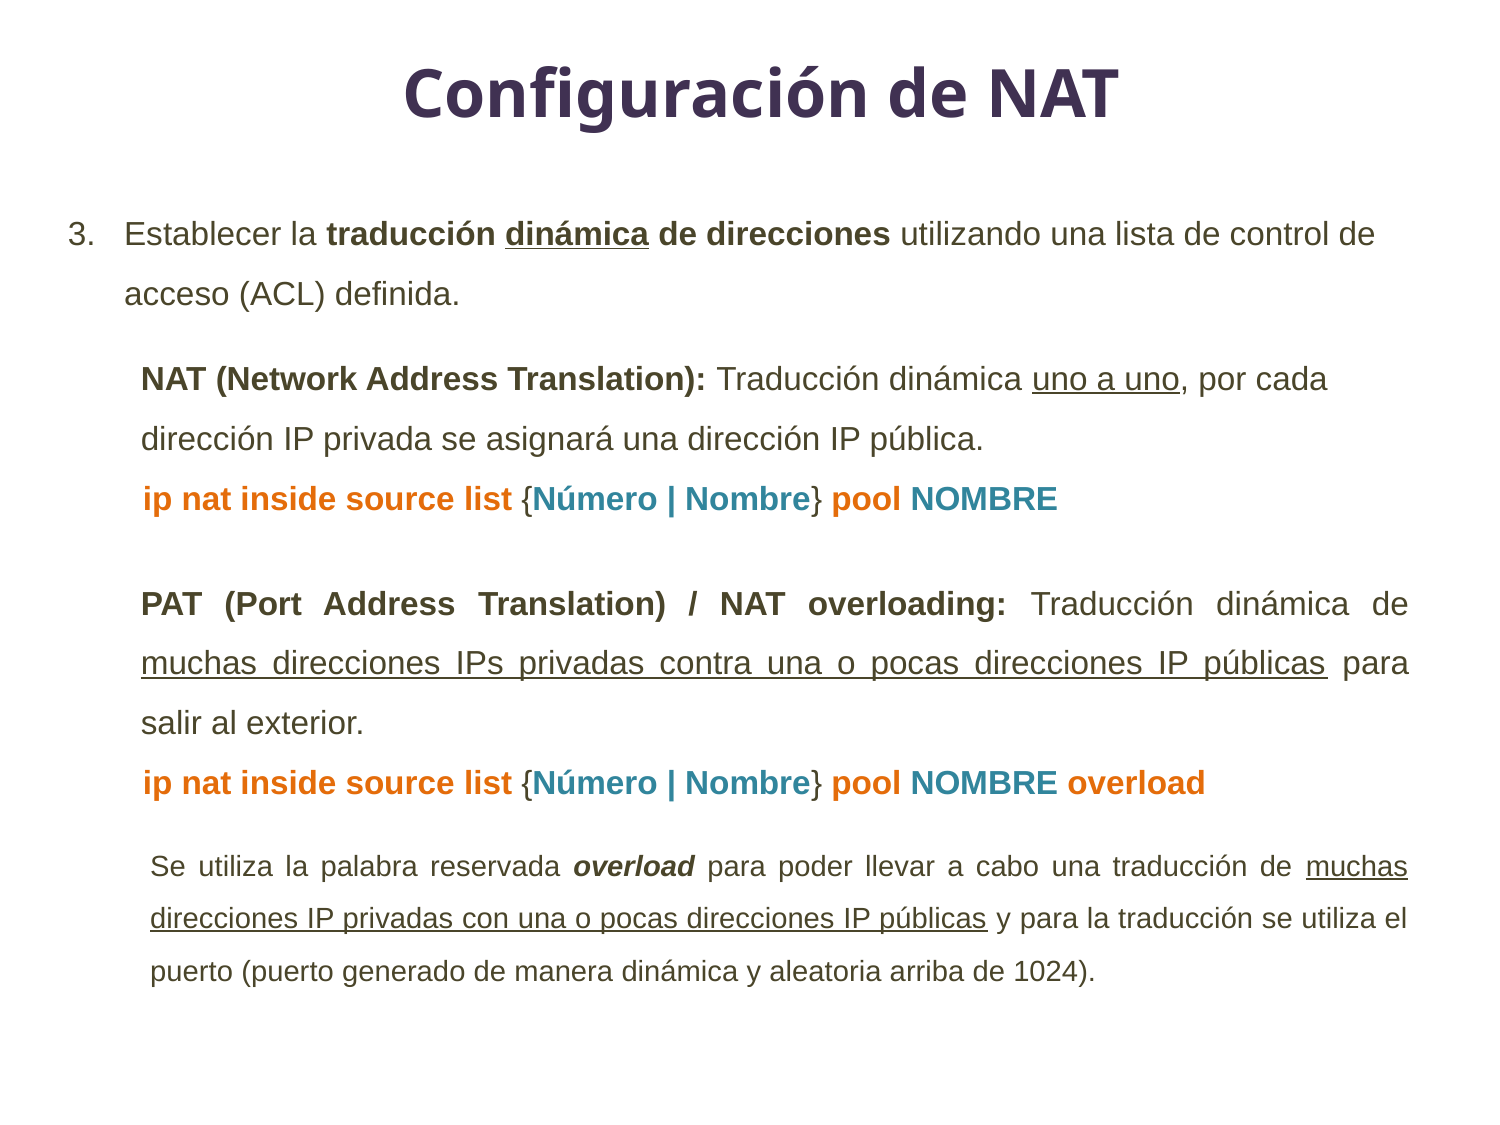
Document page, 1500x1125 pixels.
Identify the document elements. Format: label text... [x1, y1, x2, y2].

text_box Establecer la traducción dinámica de direcciones utilizando una lista de control de acceso (ACL) definida. NAT (Network Address Translation): Traducción dinámica uno a uno, por cada dirección IP privada se asignará una dirección IP pública. ip nat inside source list {Número | Nombre} pool NOMBRE PAT (Port Address Translation) / NAT overloading: Traducción dinámica de muchas direcciones IPs privadas contra una o pocas direcciones IP públicas para salir al exterior. ip nat inside source list {Número | Nombre} pool NOMBRE overload [53, 185, 1424, 869]
text_box Se utiliza la palabra reservada overload para poder llevar a cabo una traducción de muchas direcciones IP privadas con una o pocas direcciones IP públicas y para la traducción se utiliza el puerto (puerto generado de manera dinámica y aleatoria arriba de 1024). [135, 822, 1423, 995]
text_box Configuración de NAT [23, 0, 1483, 185]
